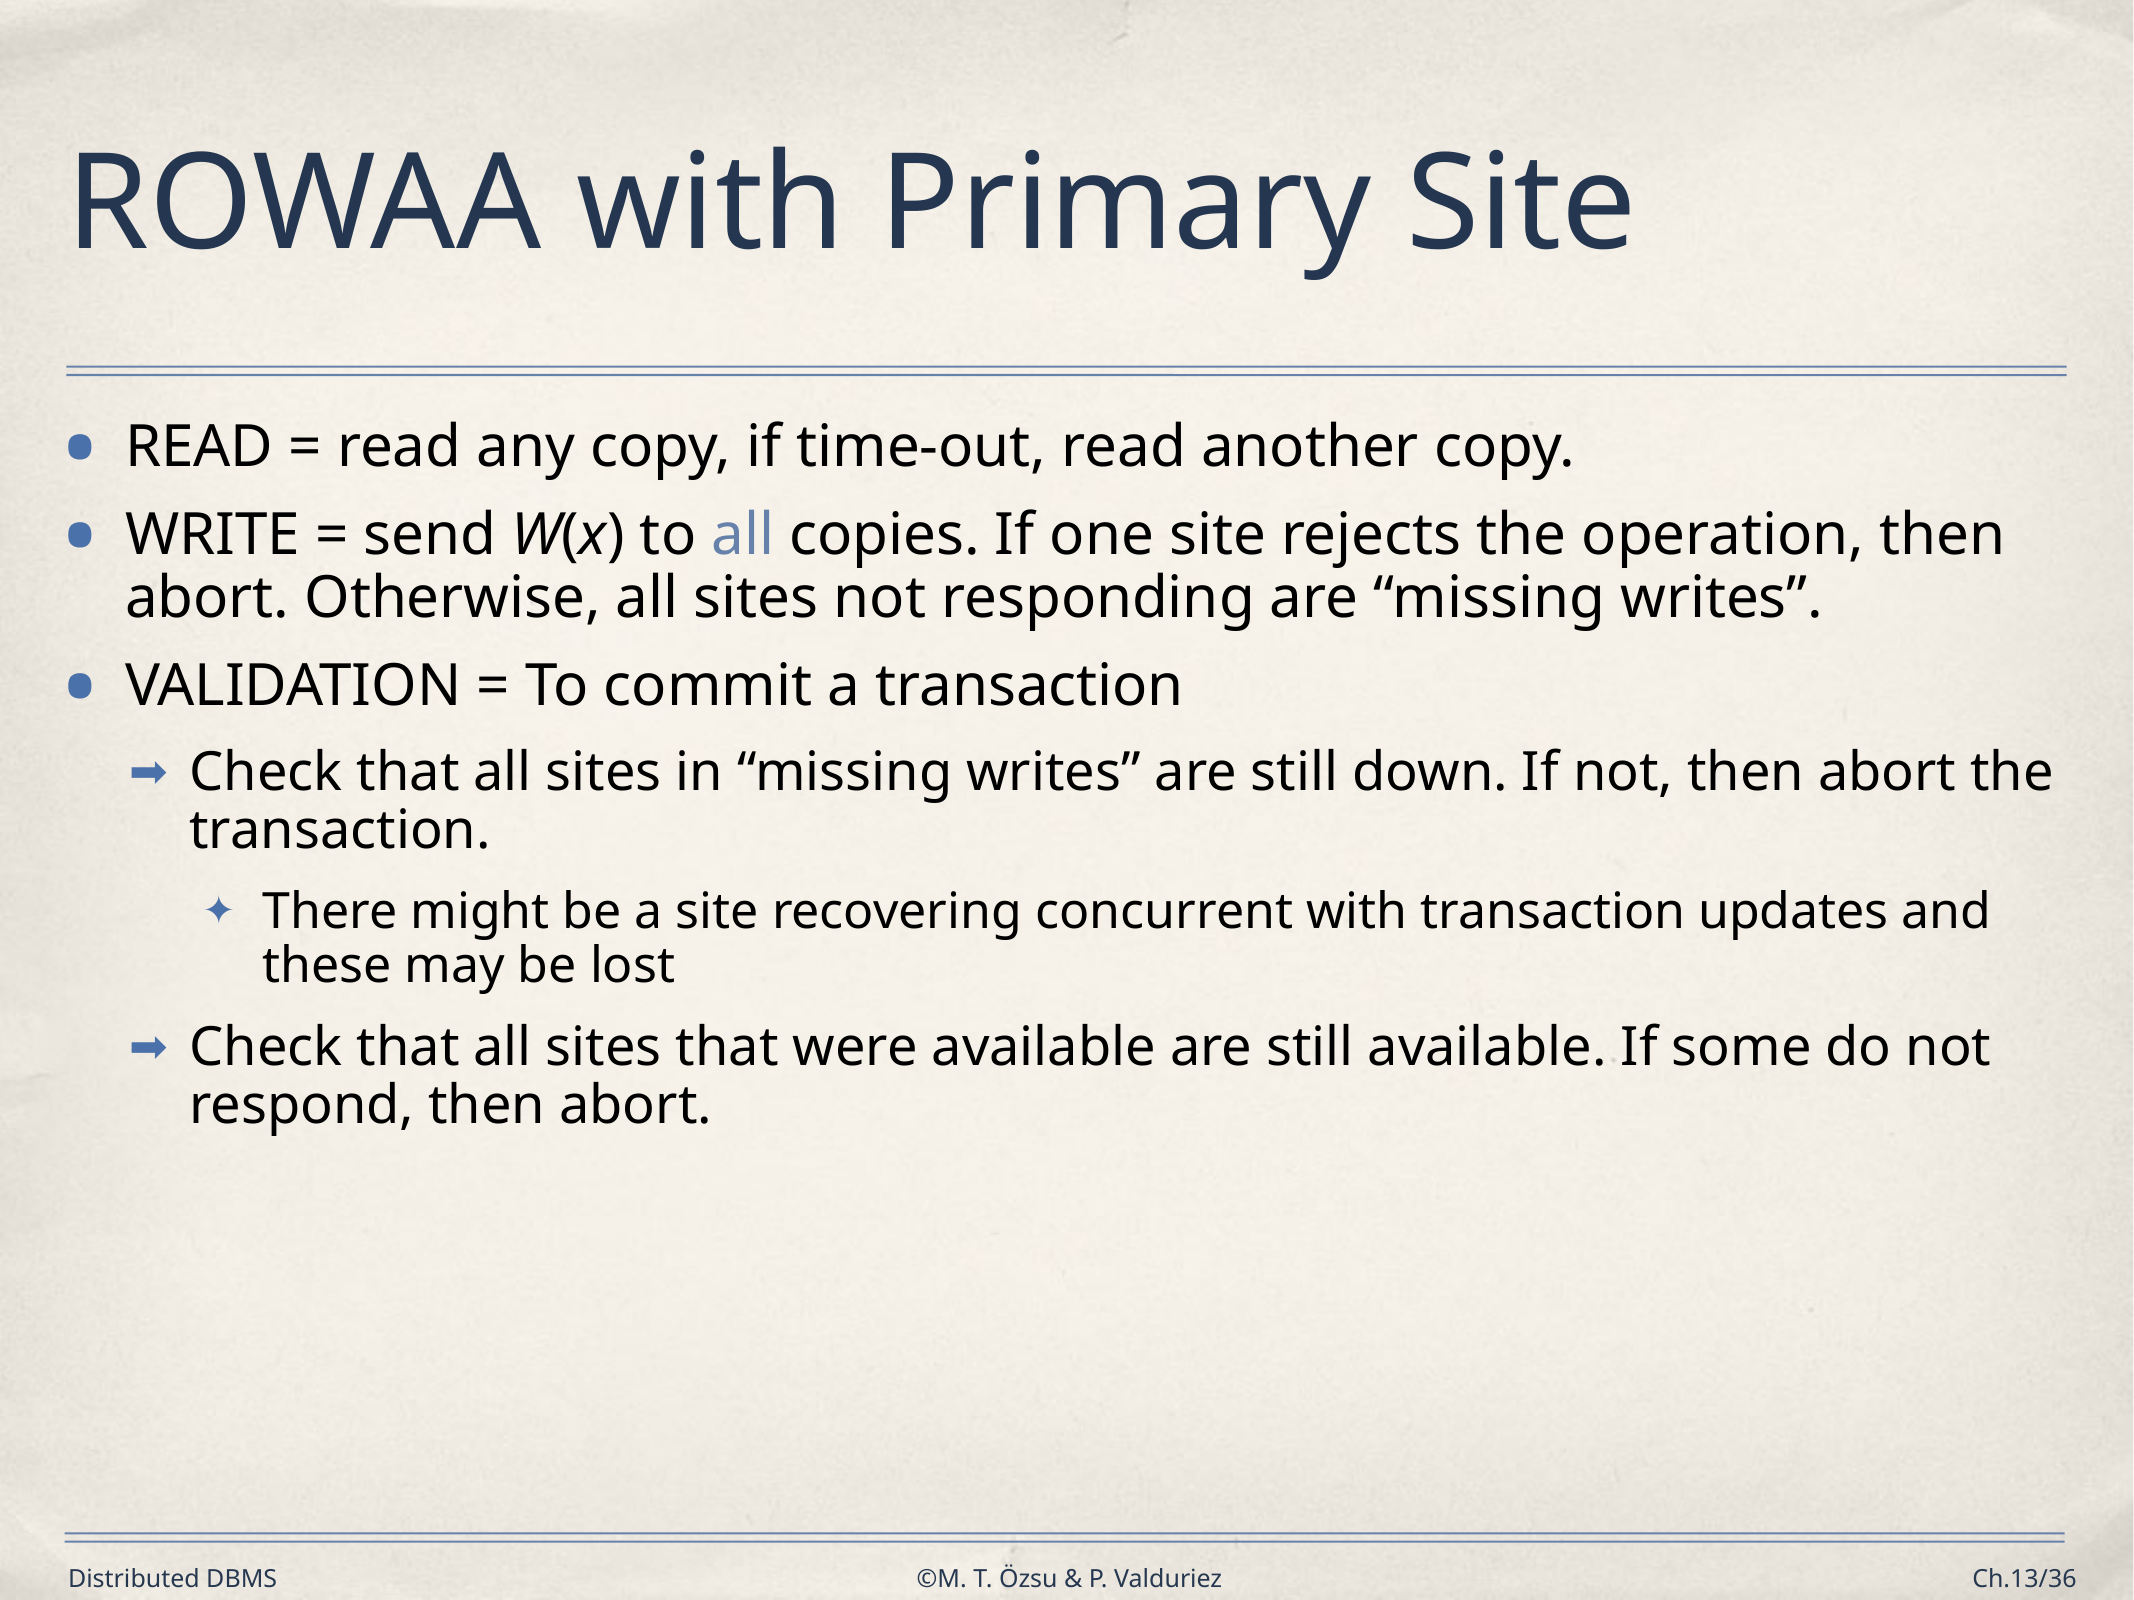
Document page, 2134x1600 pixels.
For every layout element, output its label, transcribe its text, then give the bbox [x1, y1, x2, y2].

picture [0, 0, 2134, 1600]
list READ = read any copy, if time-out, read another copy. WRITE = send W(x) to all copies. If one site rejects the operation, then abort. Otherwise, all sites not responding are “missing writes”. VALIDATION = To commit a transaction Check that all sites in “missing writes” are still down. If not, then abort the transaction. There might be a site recovering concurrent with transaction updates and these may be lost Check that all sites that were available are still available. If some do not respond, then abort. [56, 408, 2073, 1519]
title ROWAA with Primary Site [58, 72, 2075, 338]
